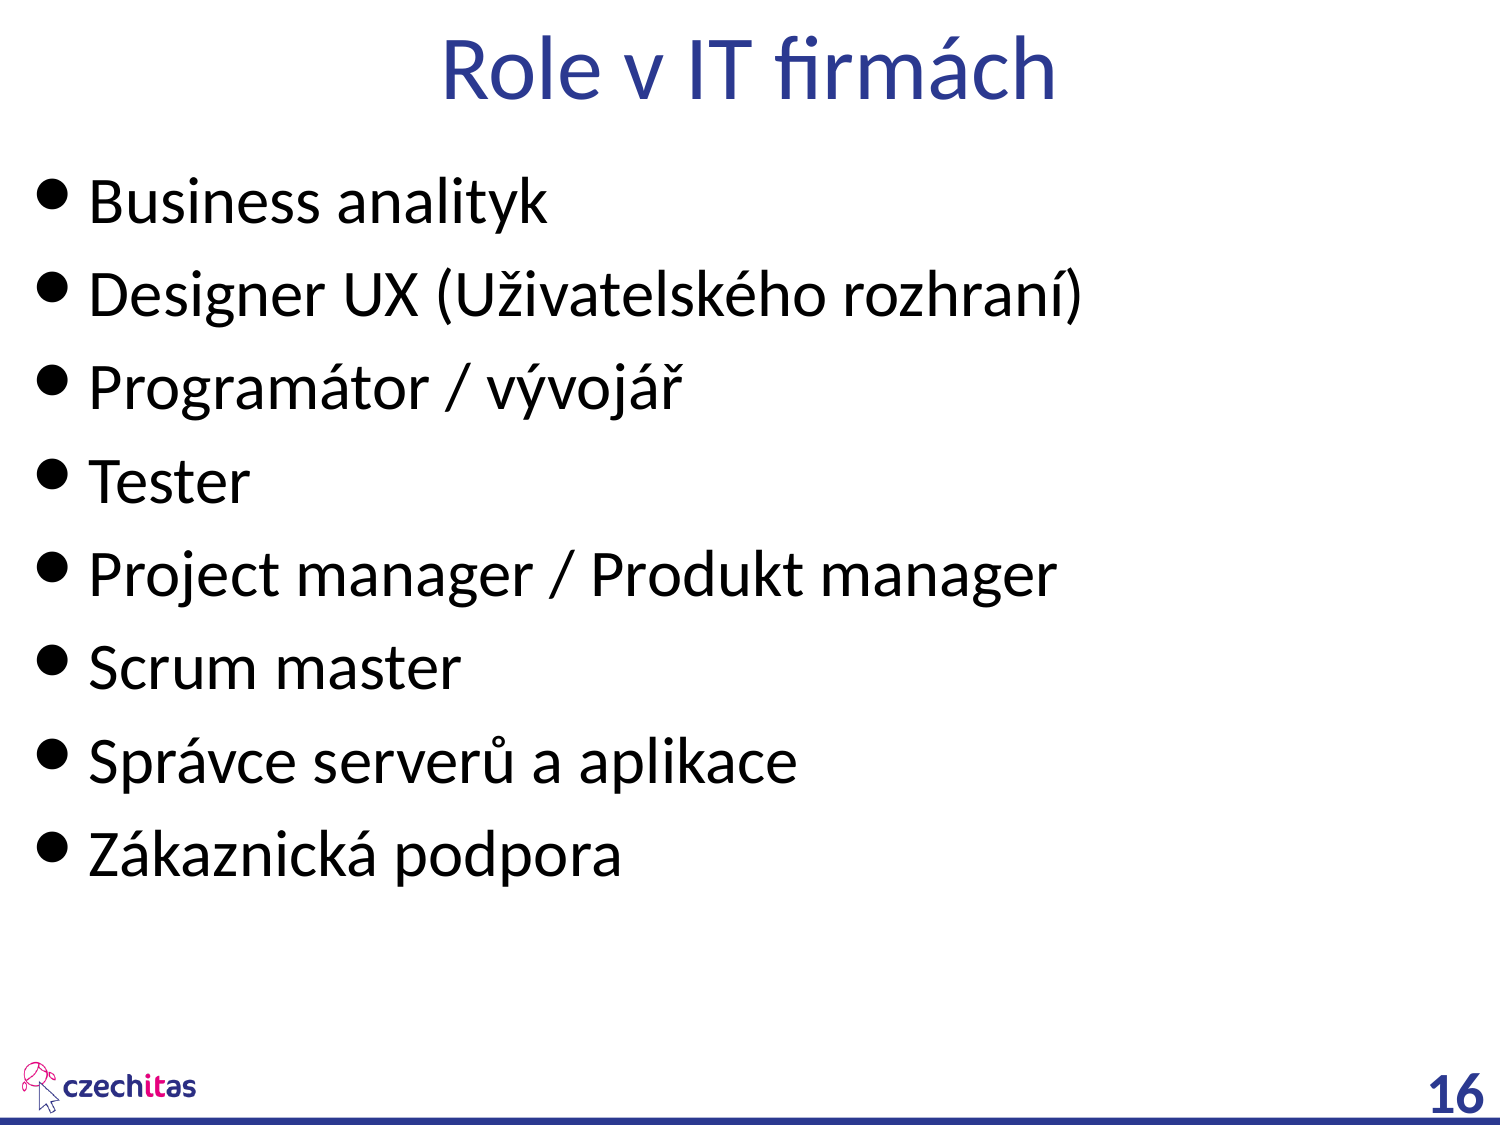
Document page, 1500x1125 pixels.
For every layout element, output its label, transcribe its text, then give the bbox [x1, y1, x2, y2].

title Role v IT firmách [75, 0, 1425, 126]
list Business analityk Designer UX (Uživatelského rozhraní) Programátor / vývojář Tester Project manager / Produkt manager Scrum master Správce serverů a aplikace Zákaznická podpora [17, 149, 1483, 1047]
picture [5, 1048, 212, 1125]
slide_number 16 [1149, 1062, 1500, 1118]
